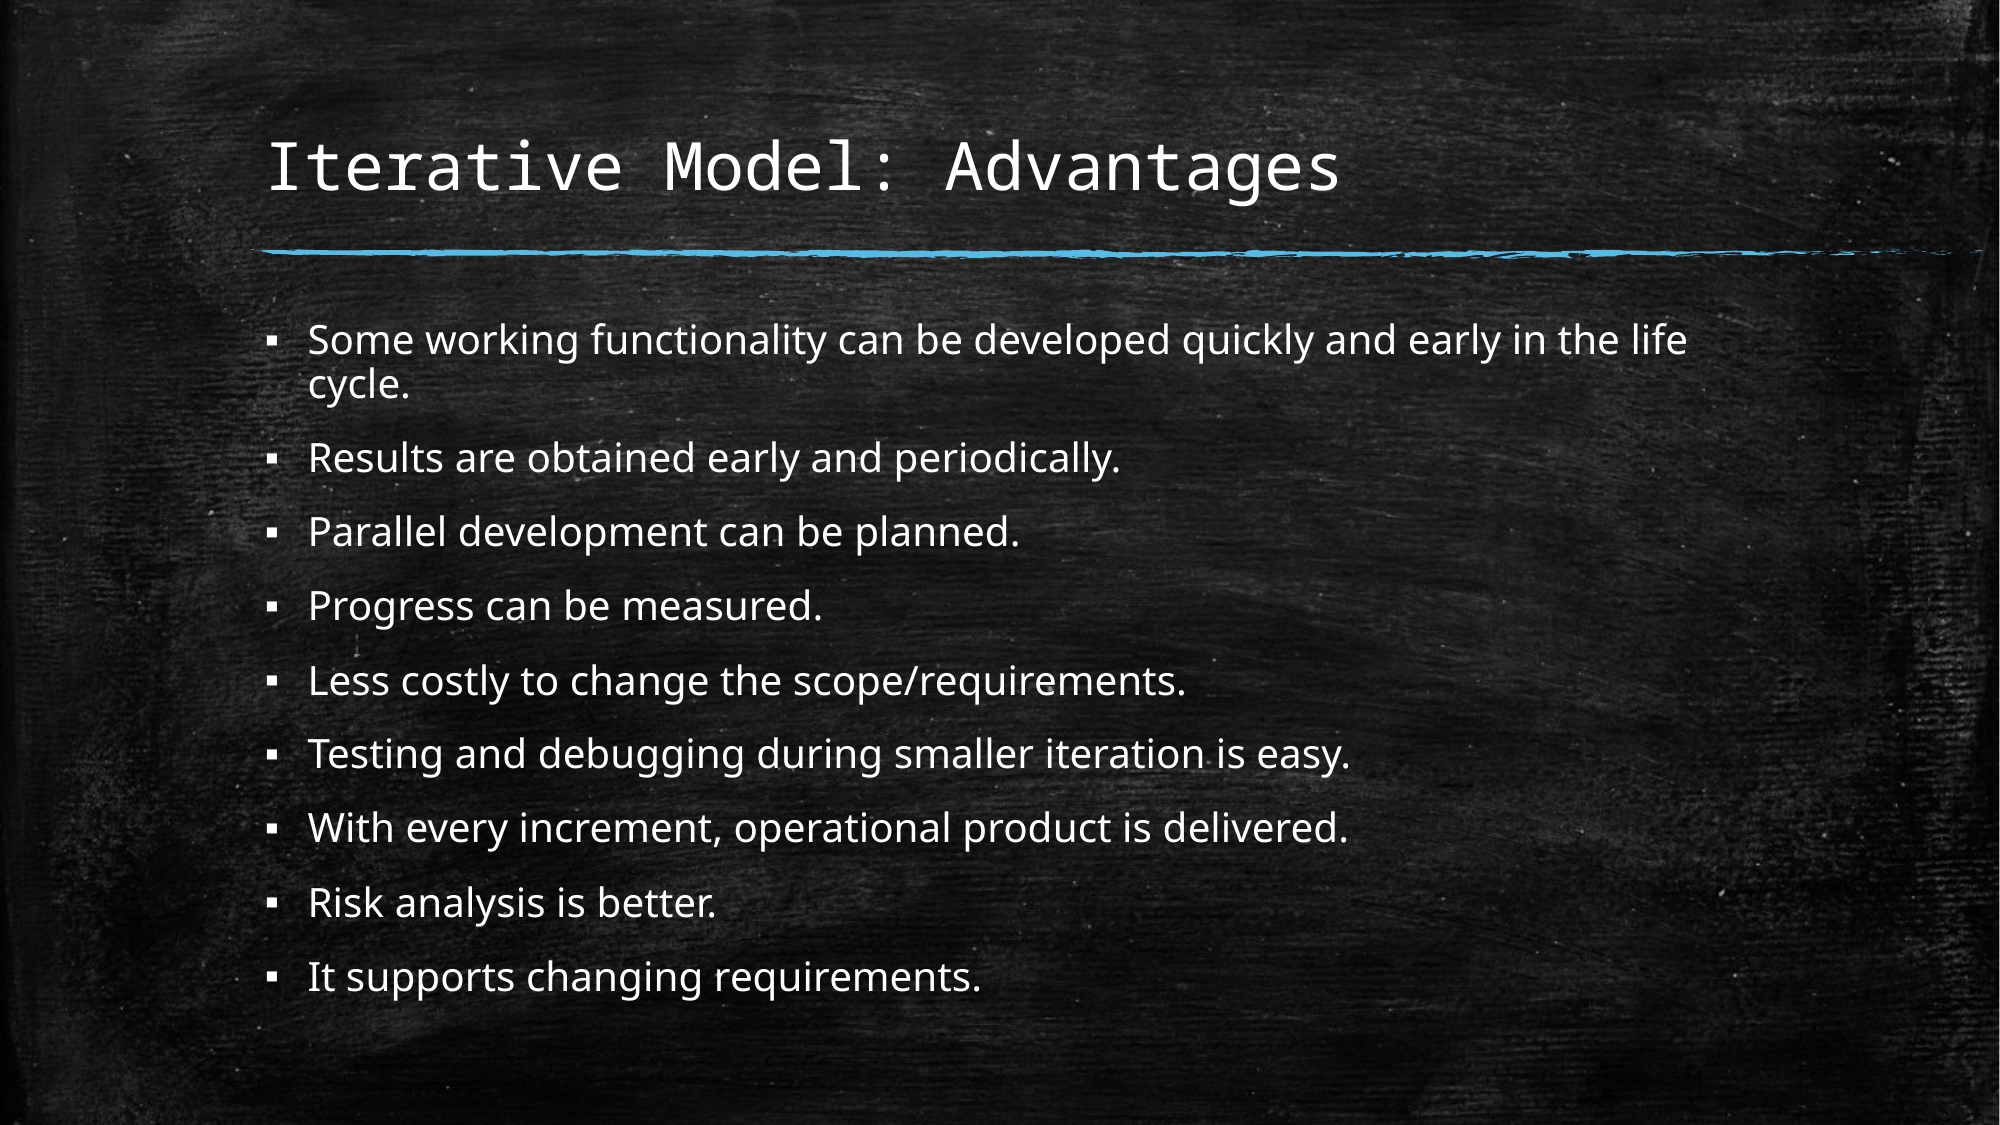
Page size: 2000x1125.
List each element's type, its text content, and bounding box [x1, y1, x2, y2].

list Some working functionality can be developed quickly and early in the life cycle. Results are obtained early and periodically. Parallel development can be planned. Progress can be measured. Less costly to change the scope/requirements. Testing and debugging during smaller iteration is easy. With every increment, operational product is delivered. Risk analysis is better. It supports changing requirements. [249, 312, 1750, 1013]
title Iterative Model: Advantages [249, 45, 1750, 213]
